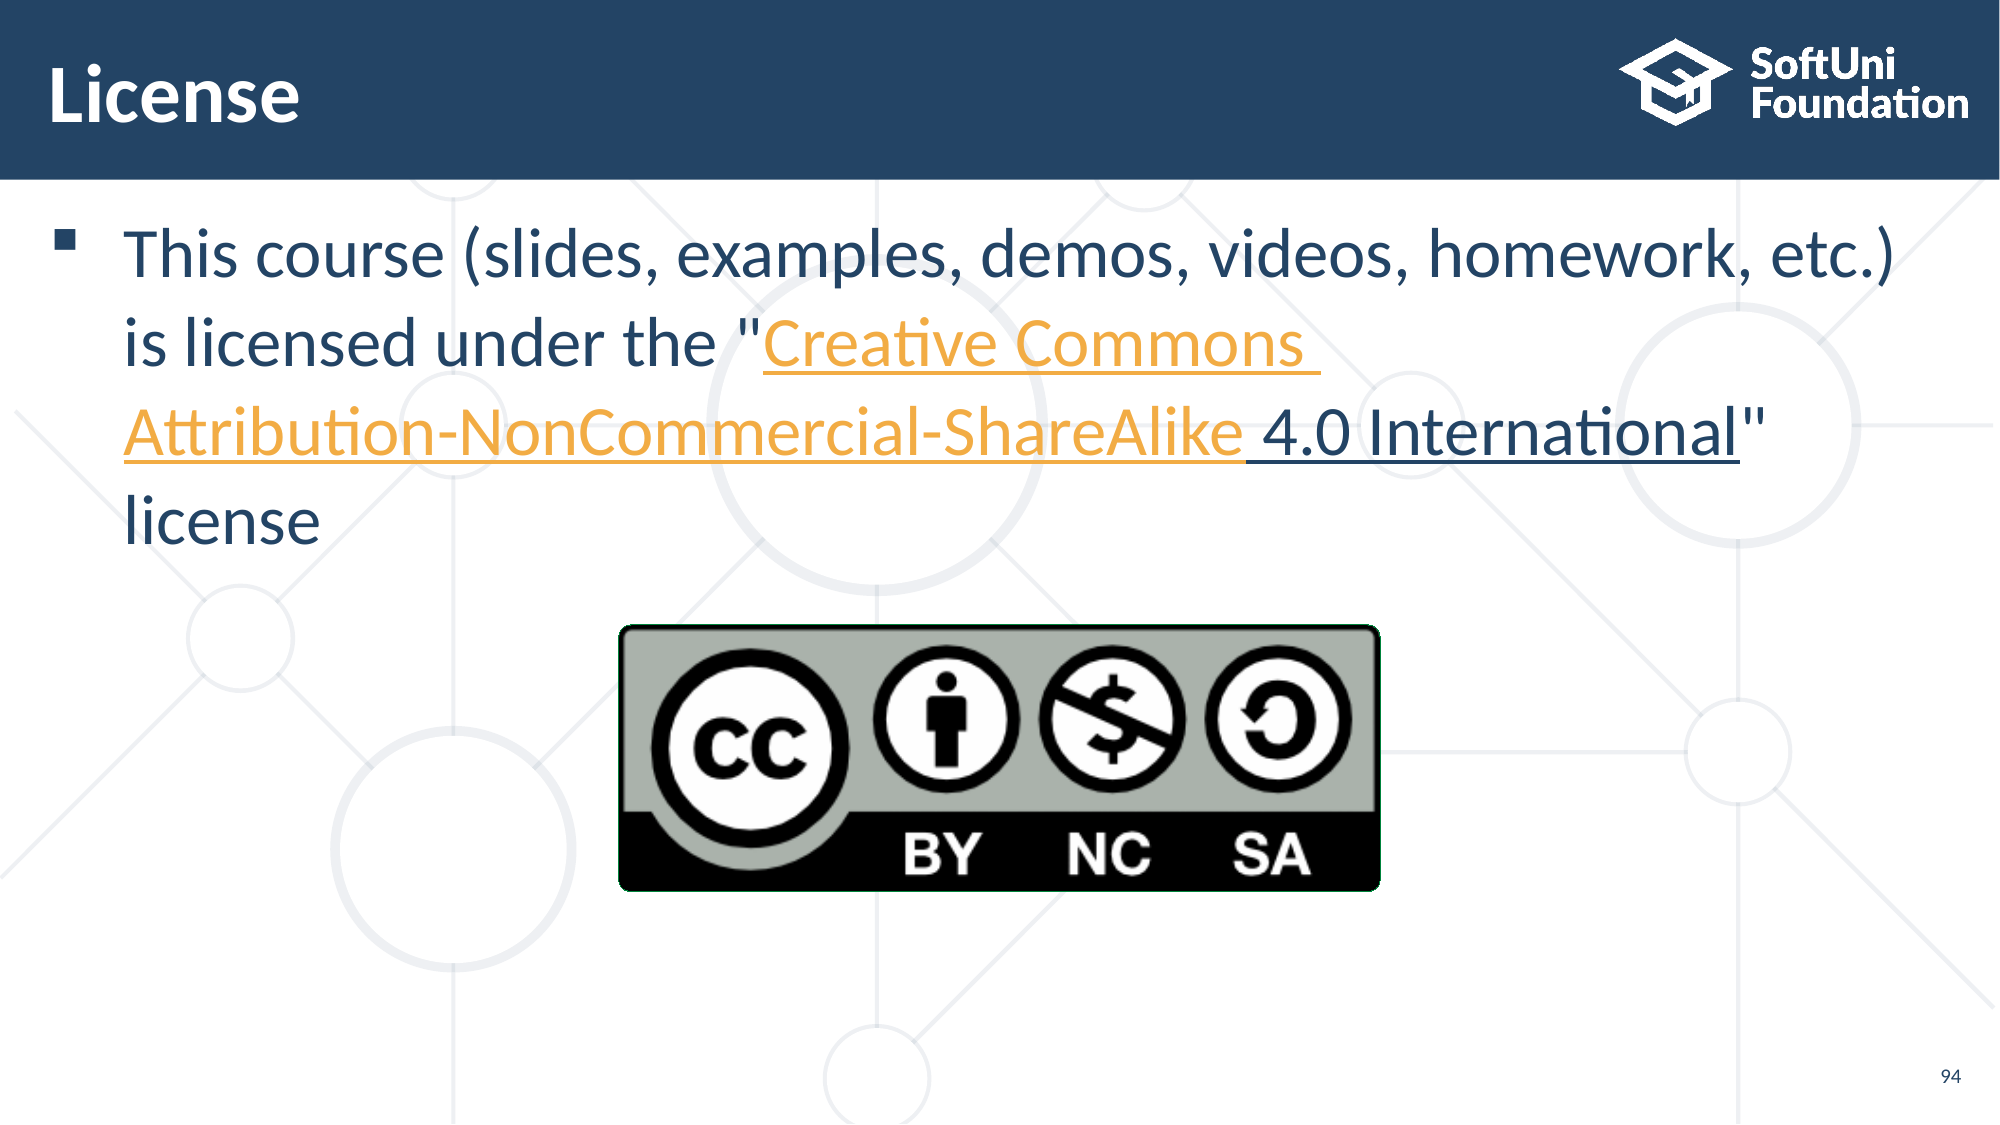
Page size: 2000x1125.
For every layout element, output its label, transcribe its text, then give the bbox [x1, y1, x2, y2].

picture [1618, 38, 1968, 126]
picture [618, 624, 1381, 892]
slide_number 94 [1896, 1049, 1968, 1101]
list This course (slides, examples, demos, videos, homework, etc.) is licensed under the "Creative Commons Attribution-NonCommercial-ShareAlike 4.0 International" license [31, 196, 1970, 1050]
title License [31, 16, 1591, 162]
